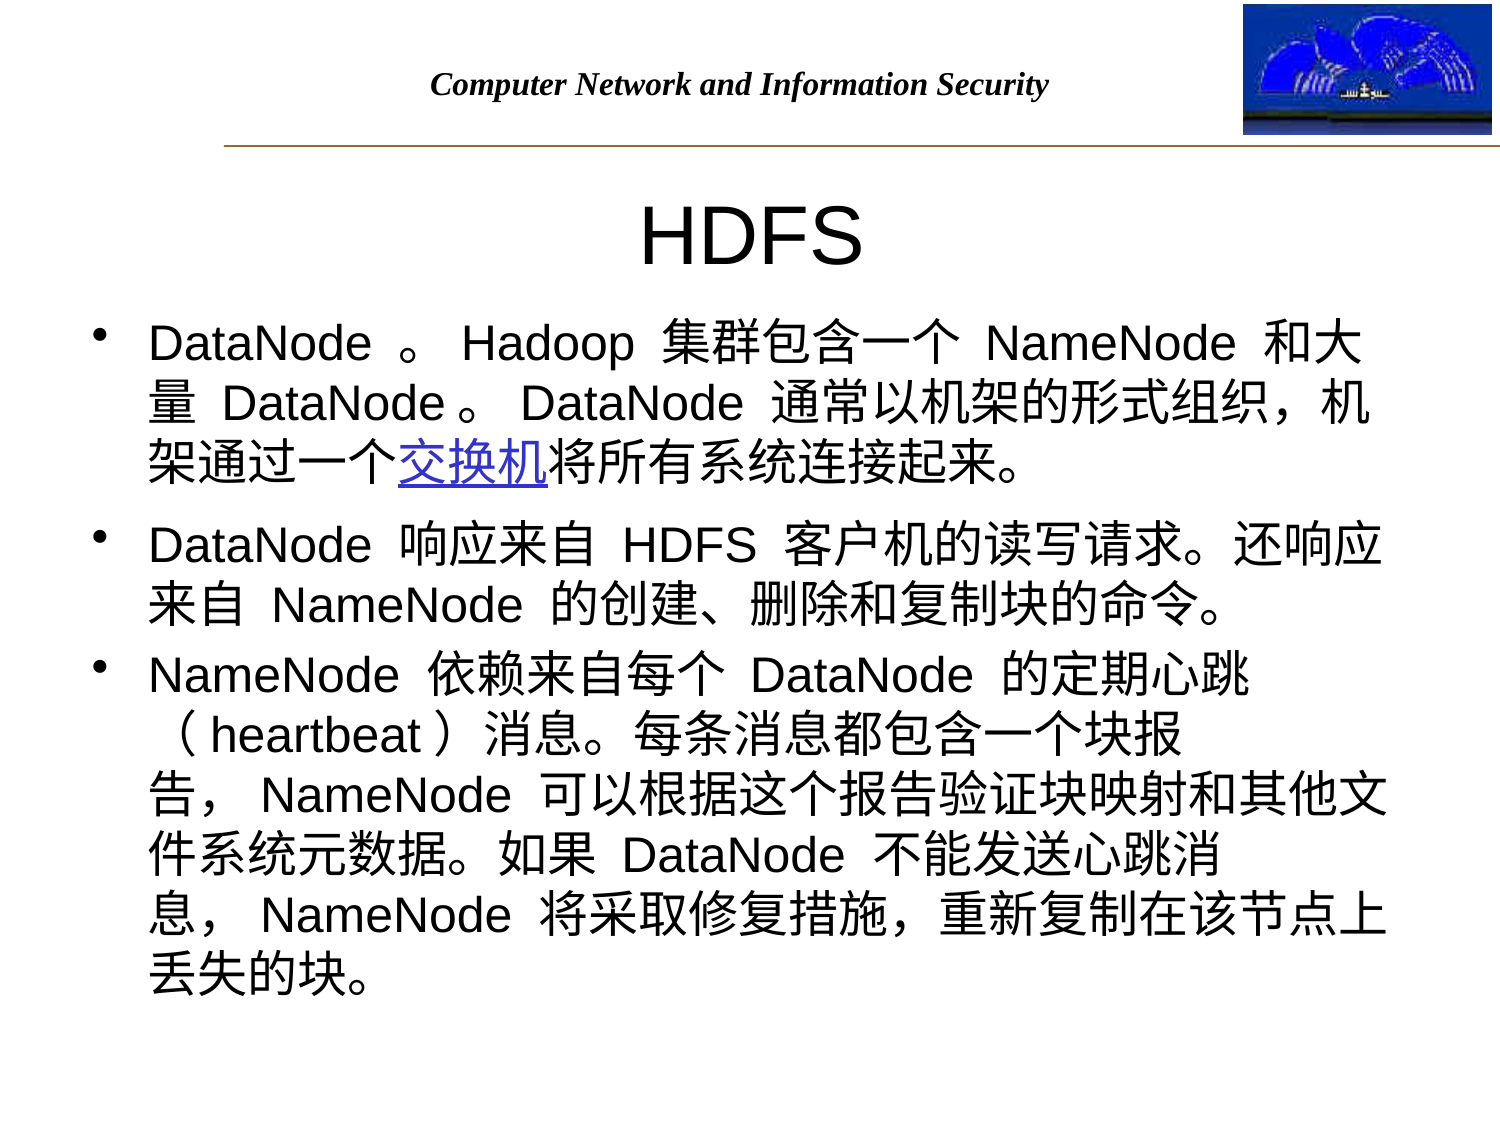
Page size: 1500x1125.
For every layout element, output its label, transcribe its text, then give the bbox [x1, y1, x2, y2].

title HDFS [76, 172, 1427, 290]
list DataNode 。Hadoop 集群包含一个 NameNode 和大量 DataNode。DataNode 通常以机架的形式组织，机架通过一个交换机将所有系统连接起来。 DataNode 响应来自 HDFS 客户机的读写请求。还响应来自 NameNode 的创建、删除和复制块的命令。 NameNode 依赖来自每个 DataNode 的定期心跳（heartbeat）消息。每条消息都包含一个块报告，NameNode 可以根据这个报告验证块映射和其他文件系统元数据。如果 DataNode 不能发送心跳消息，NameNode 将采取修复措施，重新复制在该节点上丢失的块。 [76, 302, 1427, 858]
